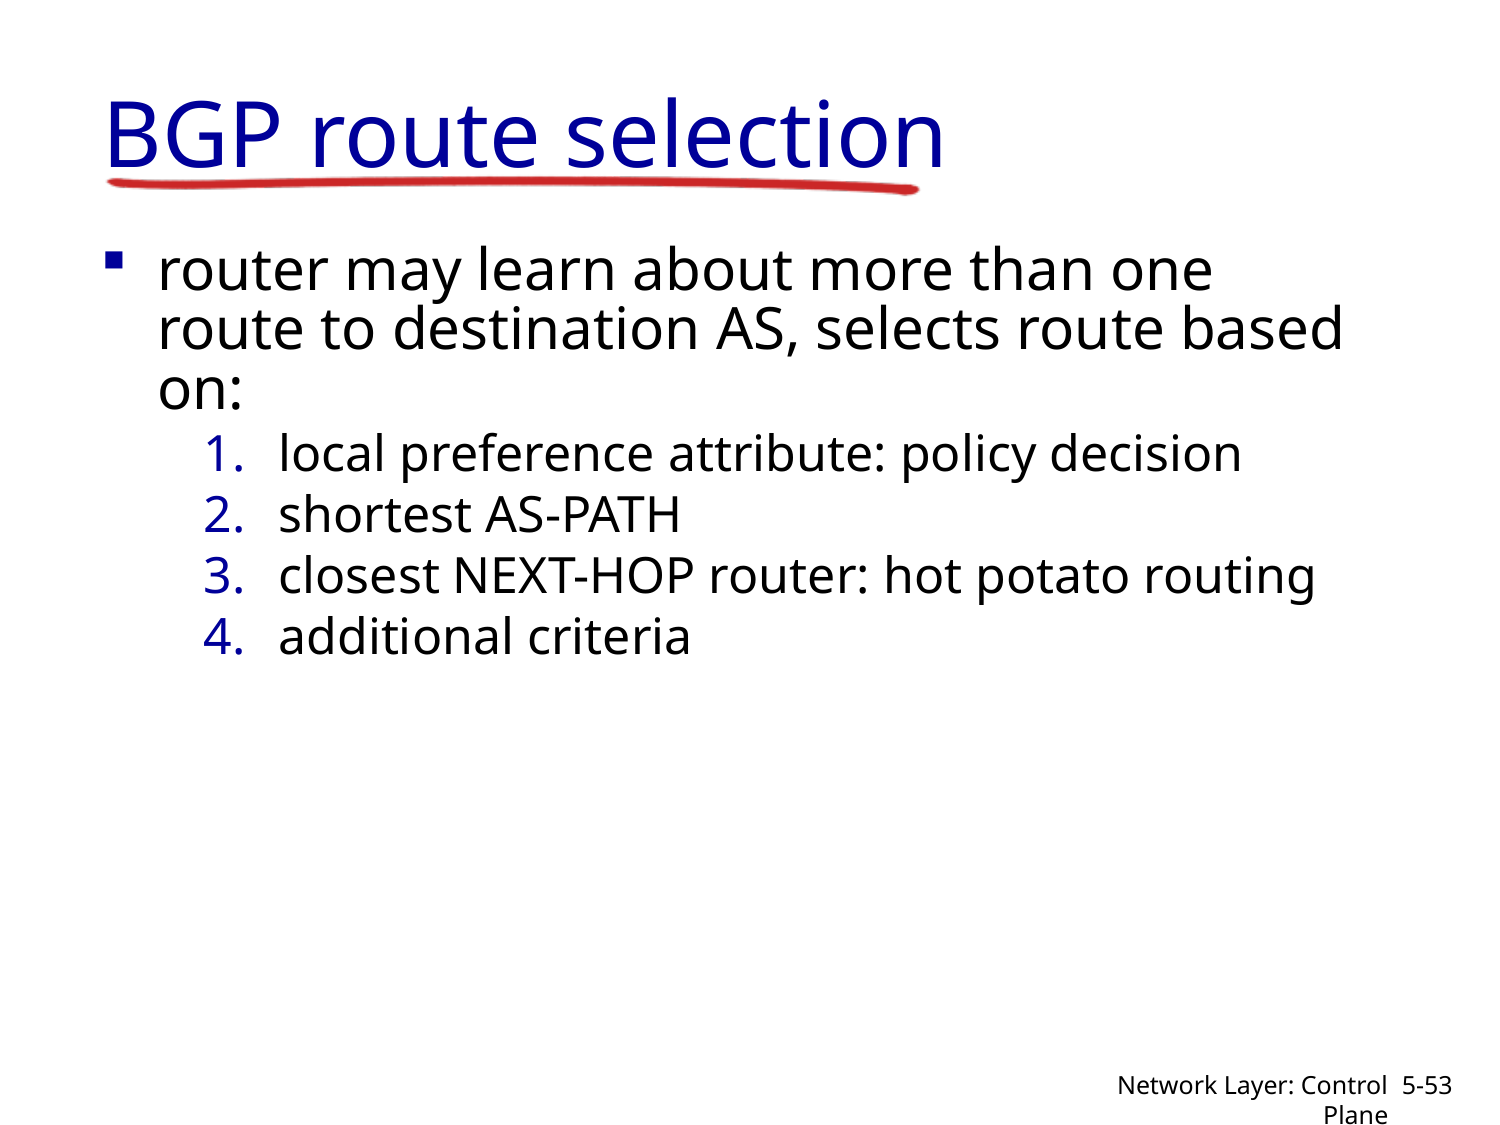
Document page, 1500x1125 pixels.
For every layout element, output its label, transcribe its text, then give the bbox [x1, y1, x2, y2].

slide_number 5-53 [1387, 1062, 1478, 1107]
footer Network Layer: Control Plane [1045, 1062, 1404, 1102]
list router may learn about more than one route to destination AS, selects route based on: local preference attribute: policy decision shortest AS-PATH closest NEXT-HOP router: hot potato routing additional criteria [85, 235, 1361, 998]
picture [103, 172, 929, 201]
title BGP route selection [87, 37, 1363, 225]
